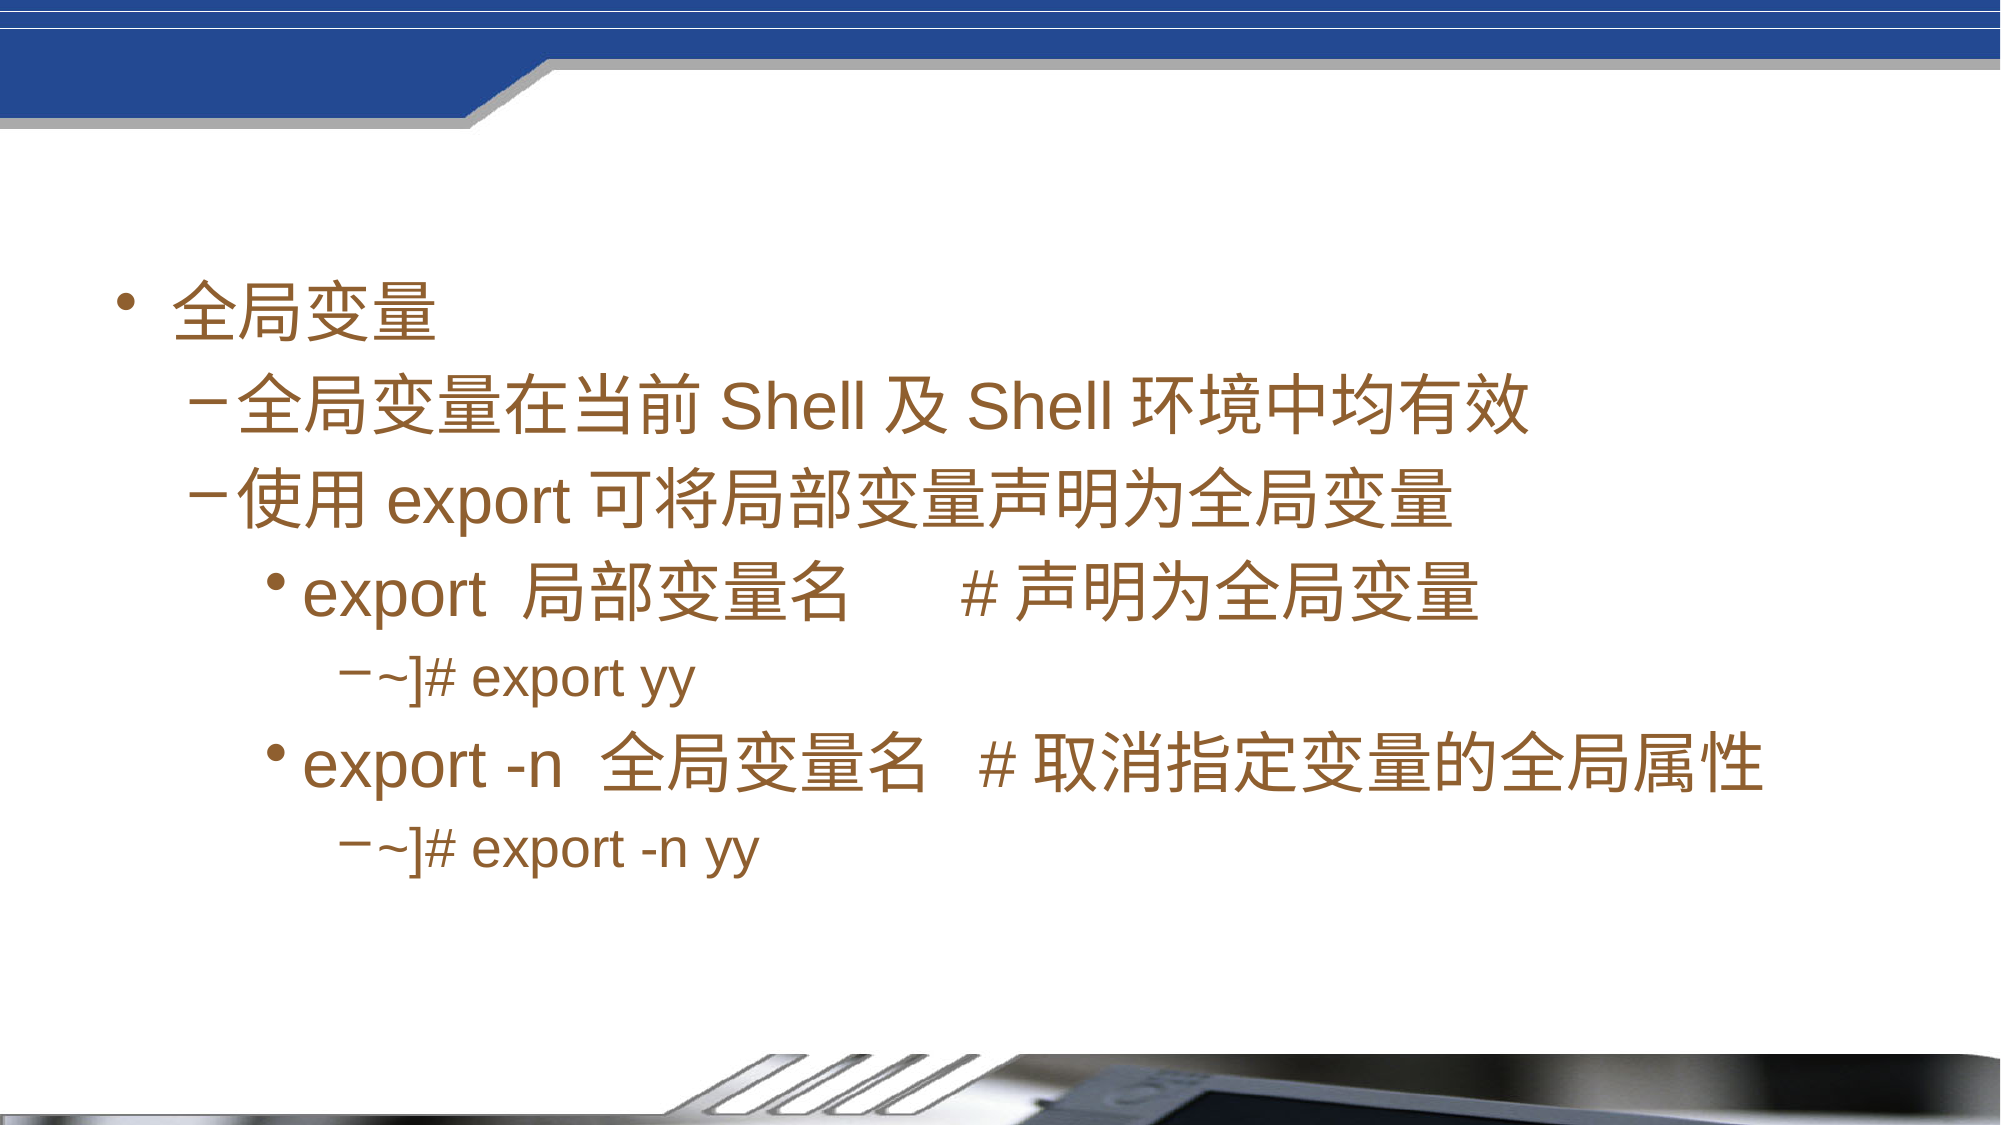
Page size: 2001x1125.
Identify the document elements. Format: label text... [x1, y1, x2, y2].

list 全局变量 全局变量在当前Shell及Shell环境中均有效 使用export可将局部变量声明为全局变量 export 局部变量名 #声明为全局变量 ~]# export yy export -n 全局变量名 #取消指定变量的全局属性 ~]# export -n yy [99, 262, 1901, 1006]
picture [0, 0, 2001, 1125]
